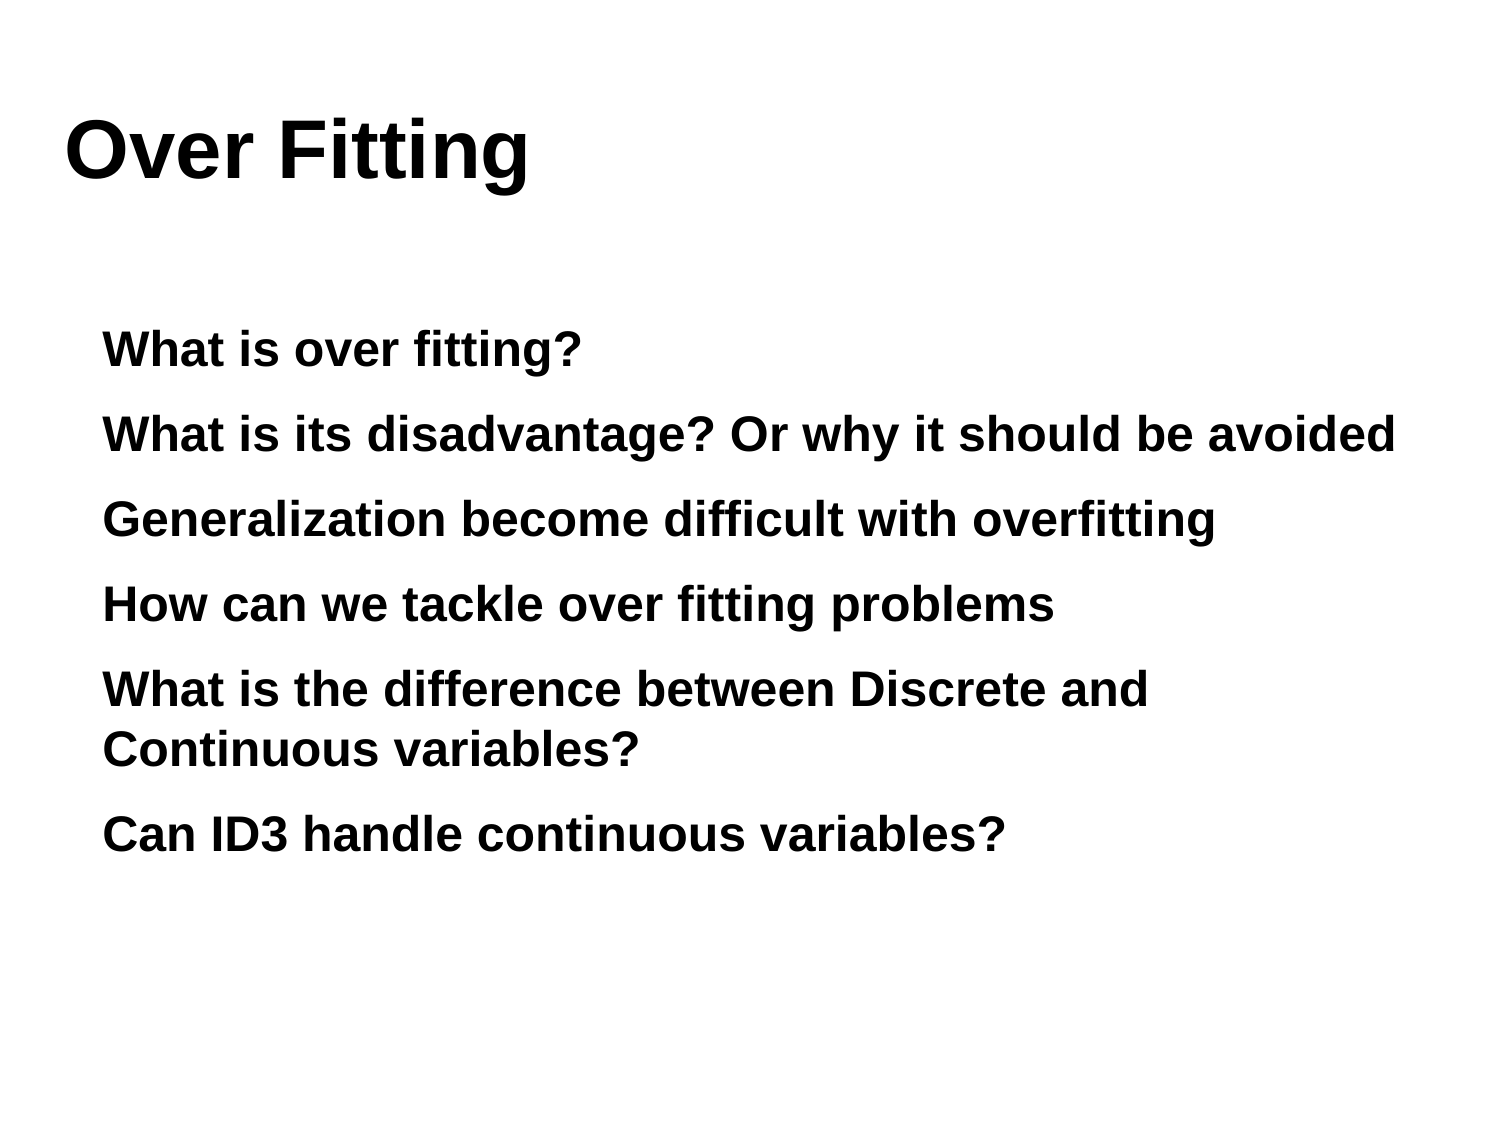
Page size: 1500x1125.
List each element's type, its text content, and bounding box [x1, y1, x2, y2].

text_box Over Fitting [50, 87, 838, 203]
text_box What is over fitting? What is its disadvantage? Or why it should be avoided Generalization become difficult with overfitting How can we tackle over fitting problems What is the difference between Discrete and Continuous variables? Can ID3 handle continuous variables? [87, 309, 1438, 869]
text_box [0, 287, 1500, 638]
